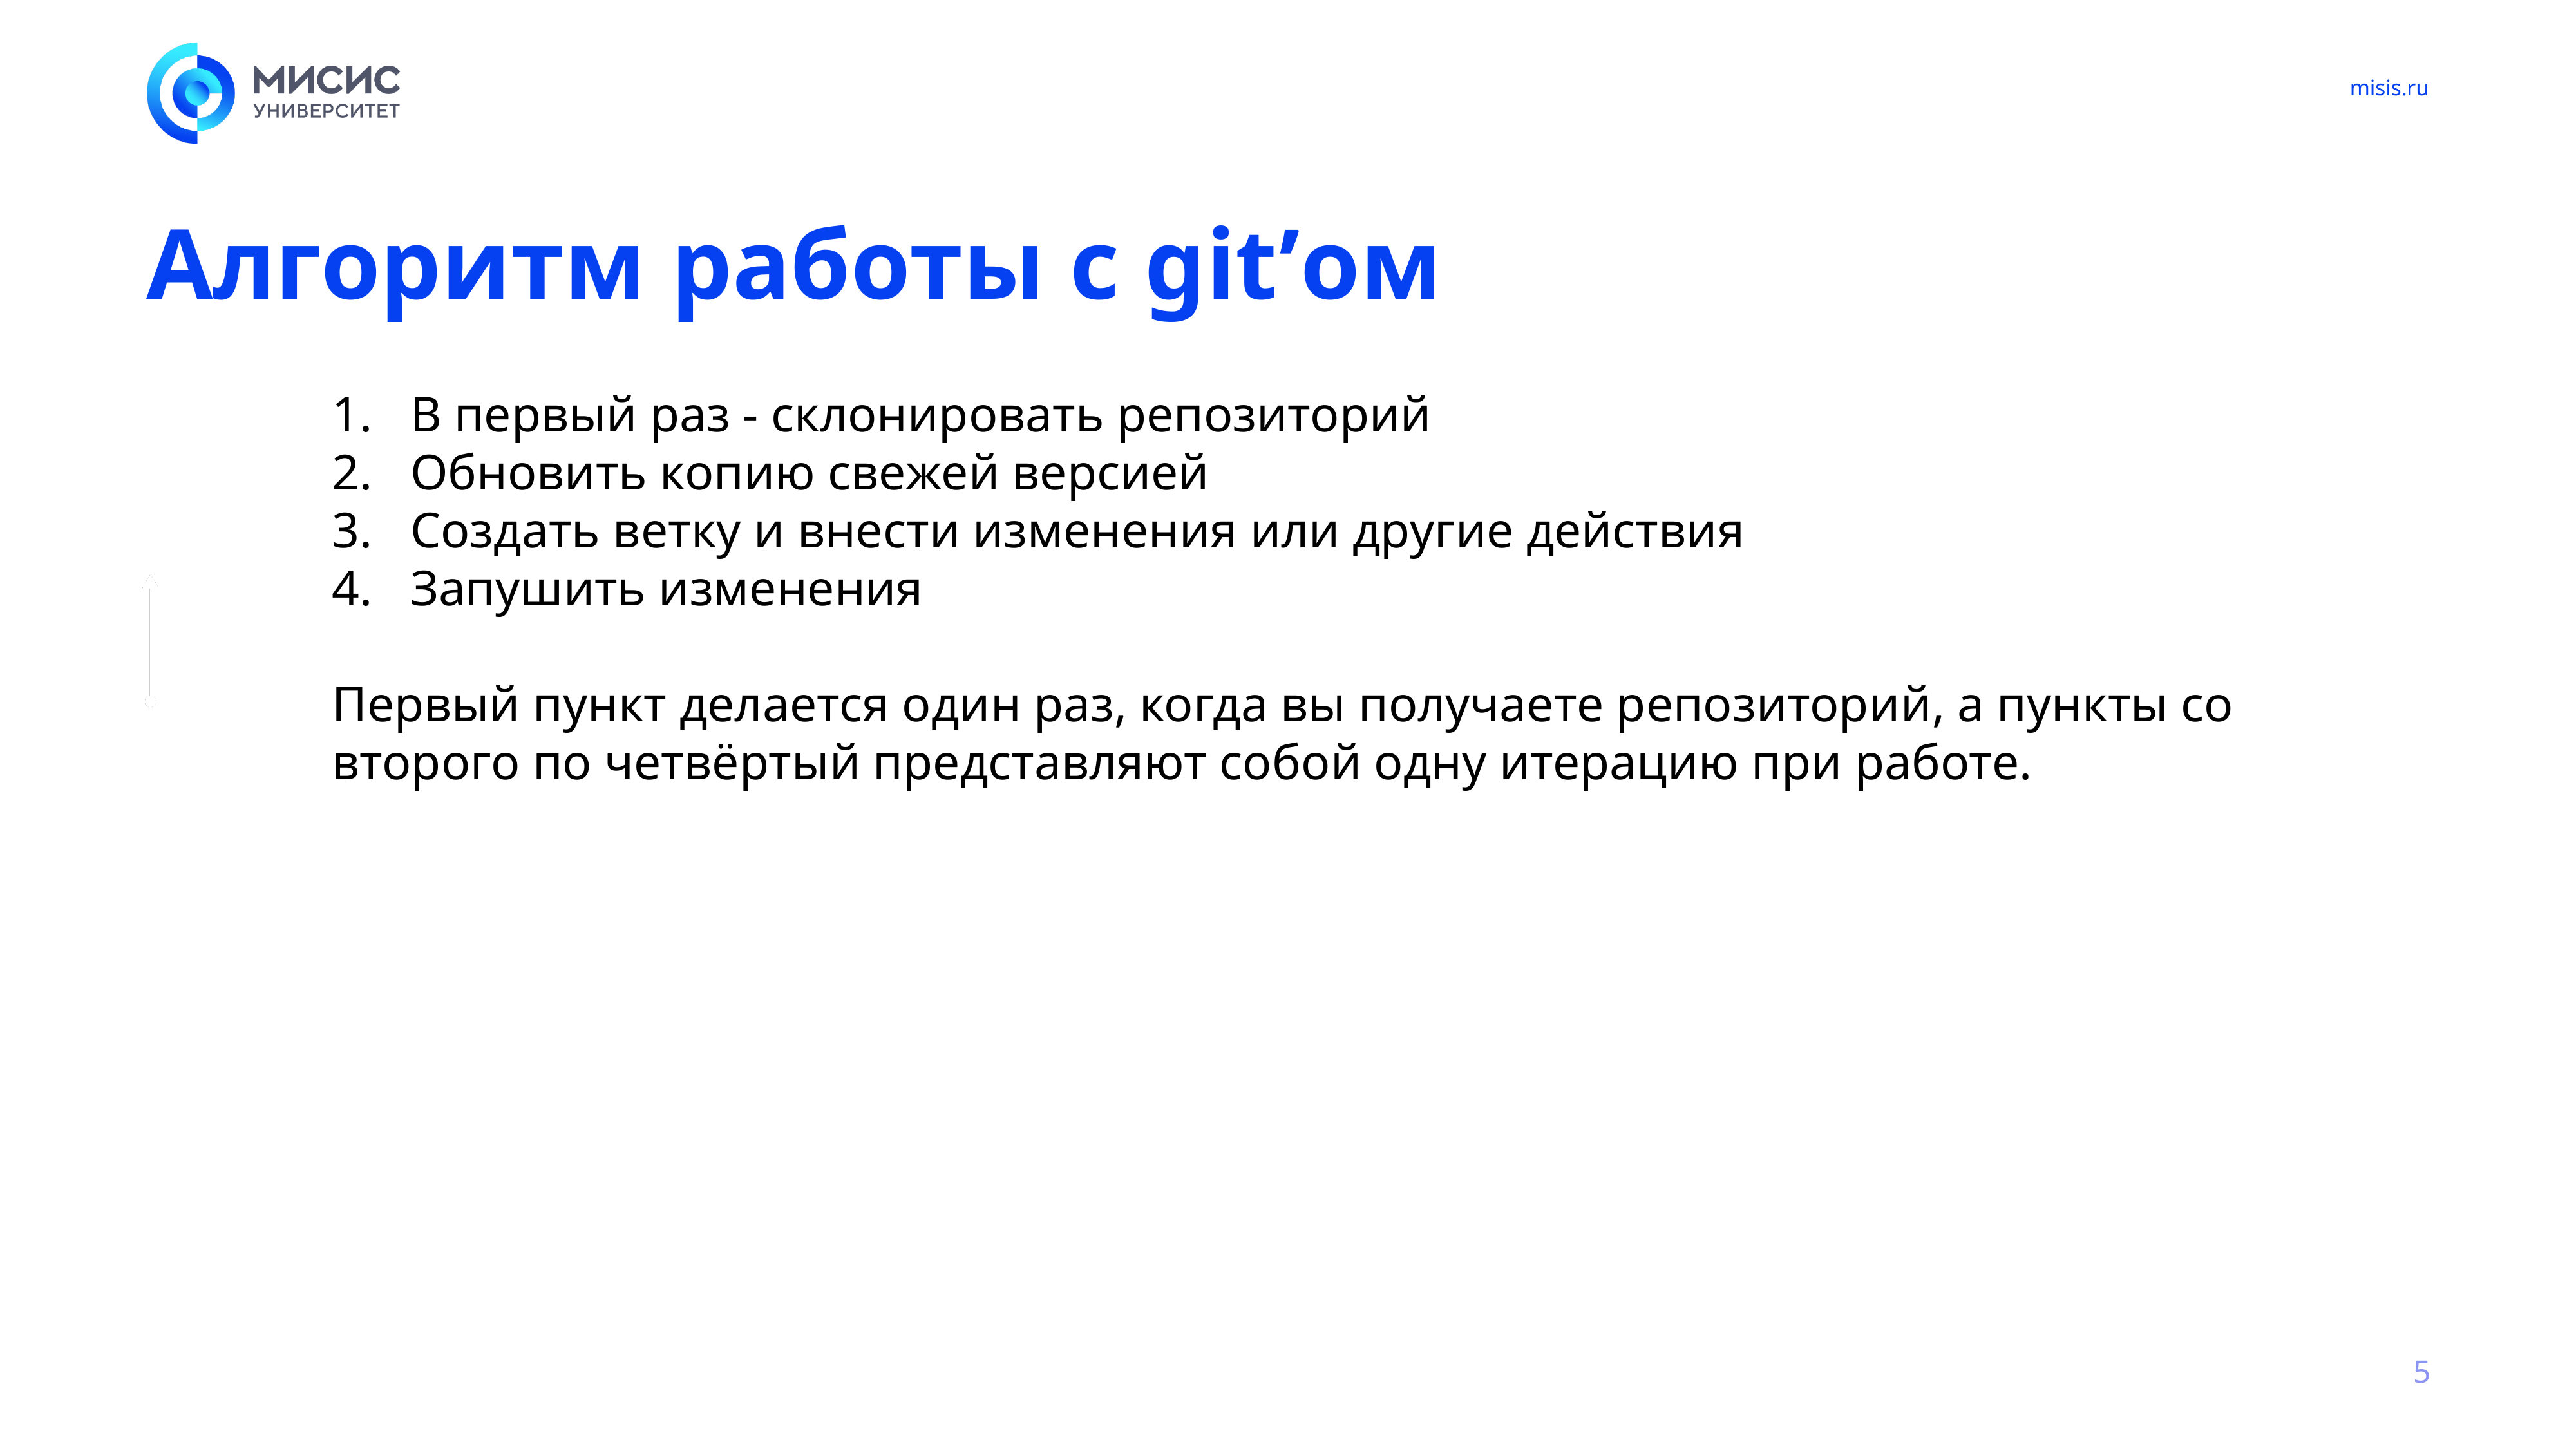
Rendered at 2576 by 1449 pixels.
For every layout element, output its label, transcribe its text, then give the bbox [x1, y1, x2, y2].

title Алгоритм работы с git’ом [137, 223, 1696, 341]
picture [147, 42, 401, 144]
slide_number 5 [2092, 1334, 2441, 1412]
picture [141, 573, 158, 707]
list В первый раз - склонировать репозиторий Обновить копию свежей версией Создать ветку и внести изменения или другие действия Запушить изменения Первый пункт делается один раз, когда вы получаете репозиторий, а пункты со второго по четвёртый представляют собой одну итерацию при работе. [322, 379, 2254, 1070]
